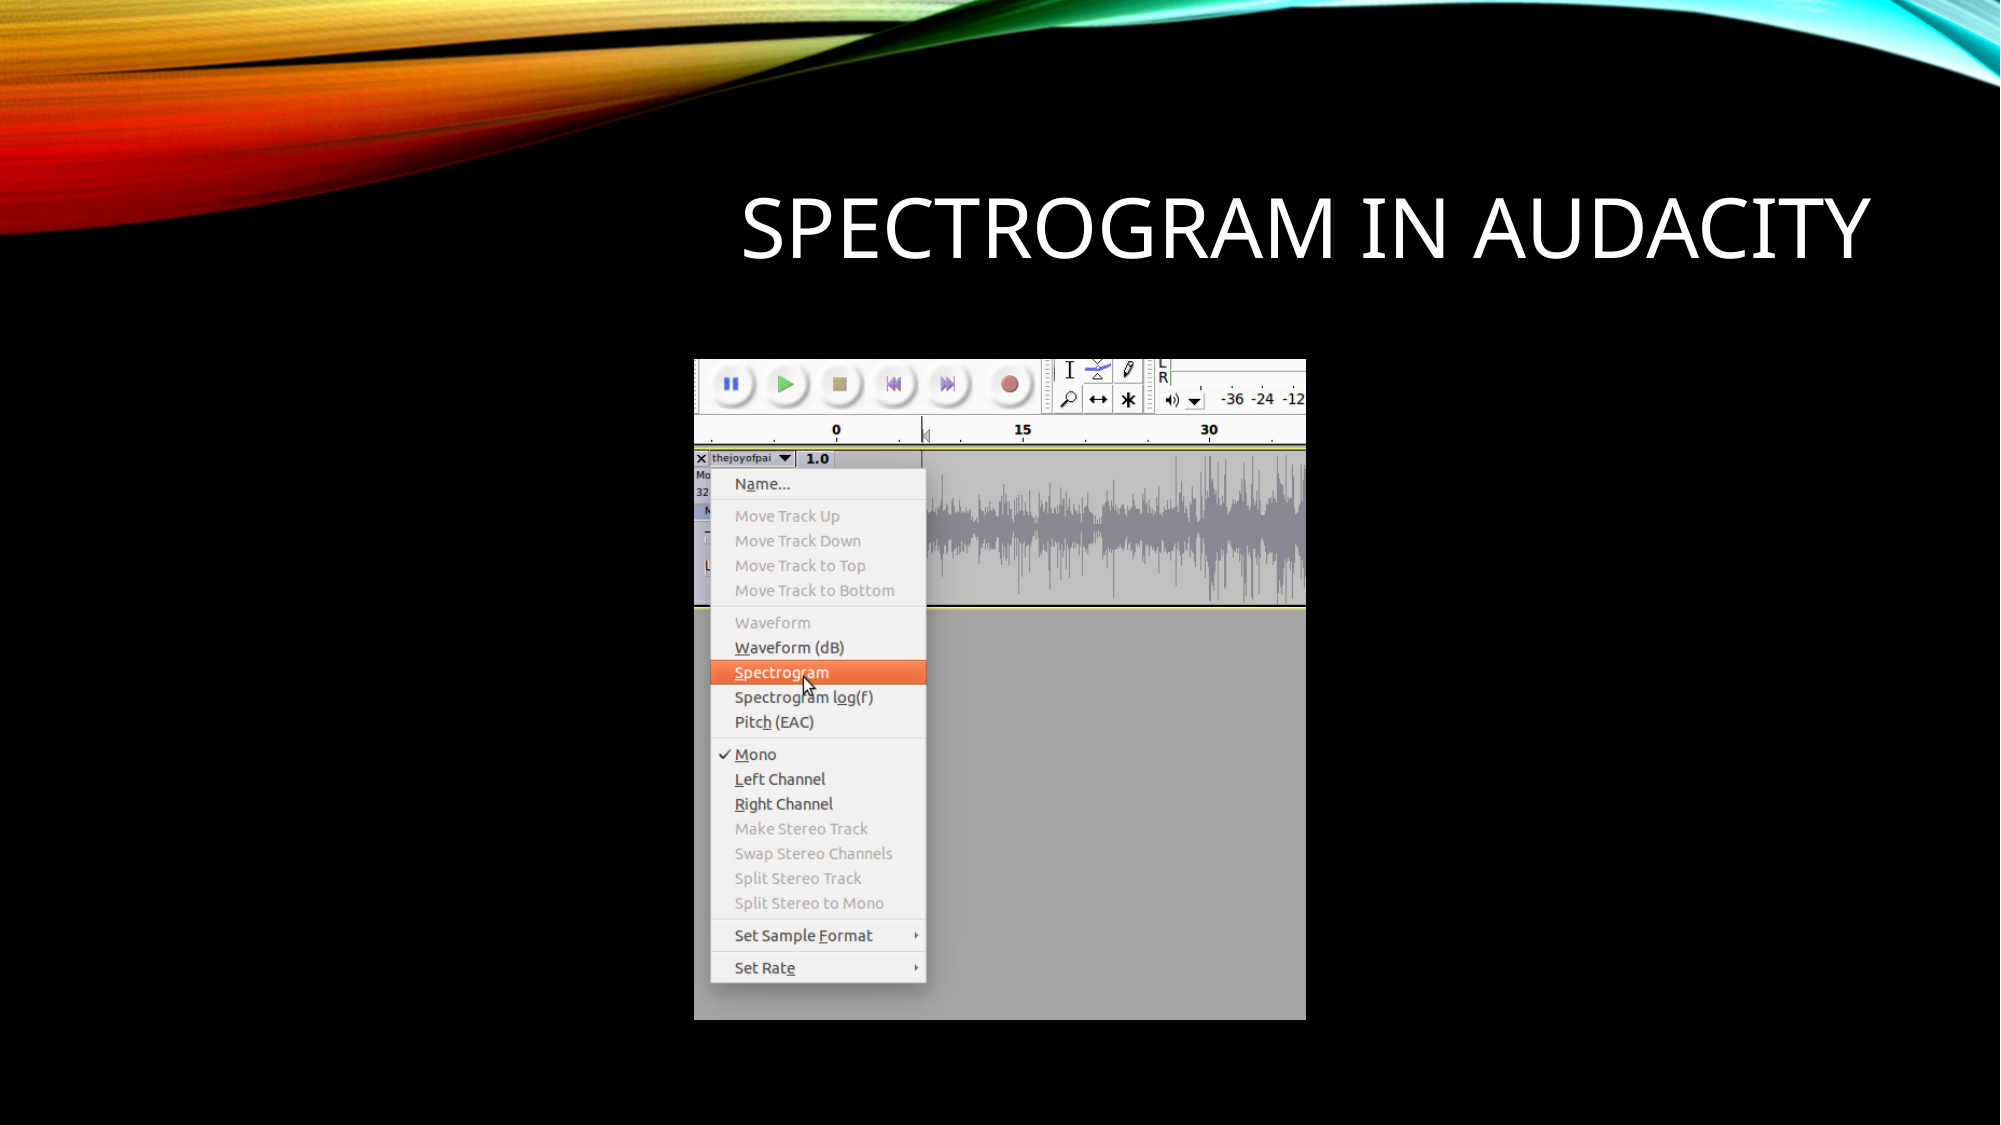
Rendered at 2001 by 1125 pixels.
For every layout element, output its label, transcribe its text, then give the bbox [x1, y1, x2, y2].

title Spectrogram in audacity [474, 125, 1888, 338]
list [693, 359, 1306, 1021]
picture [0, 0, 2000, 237]
